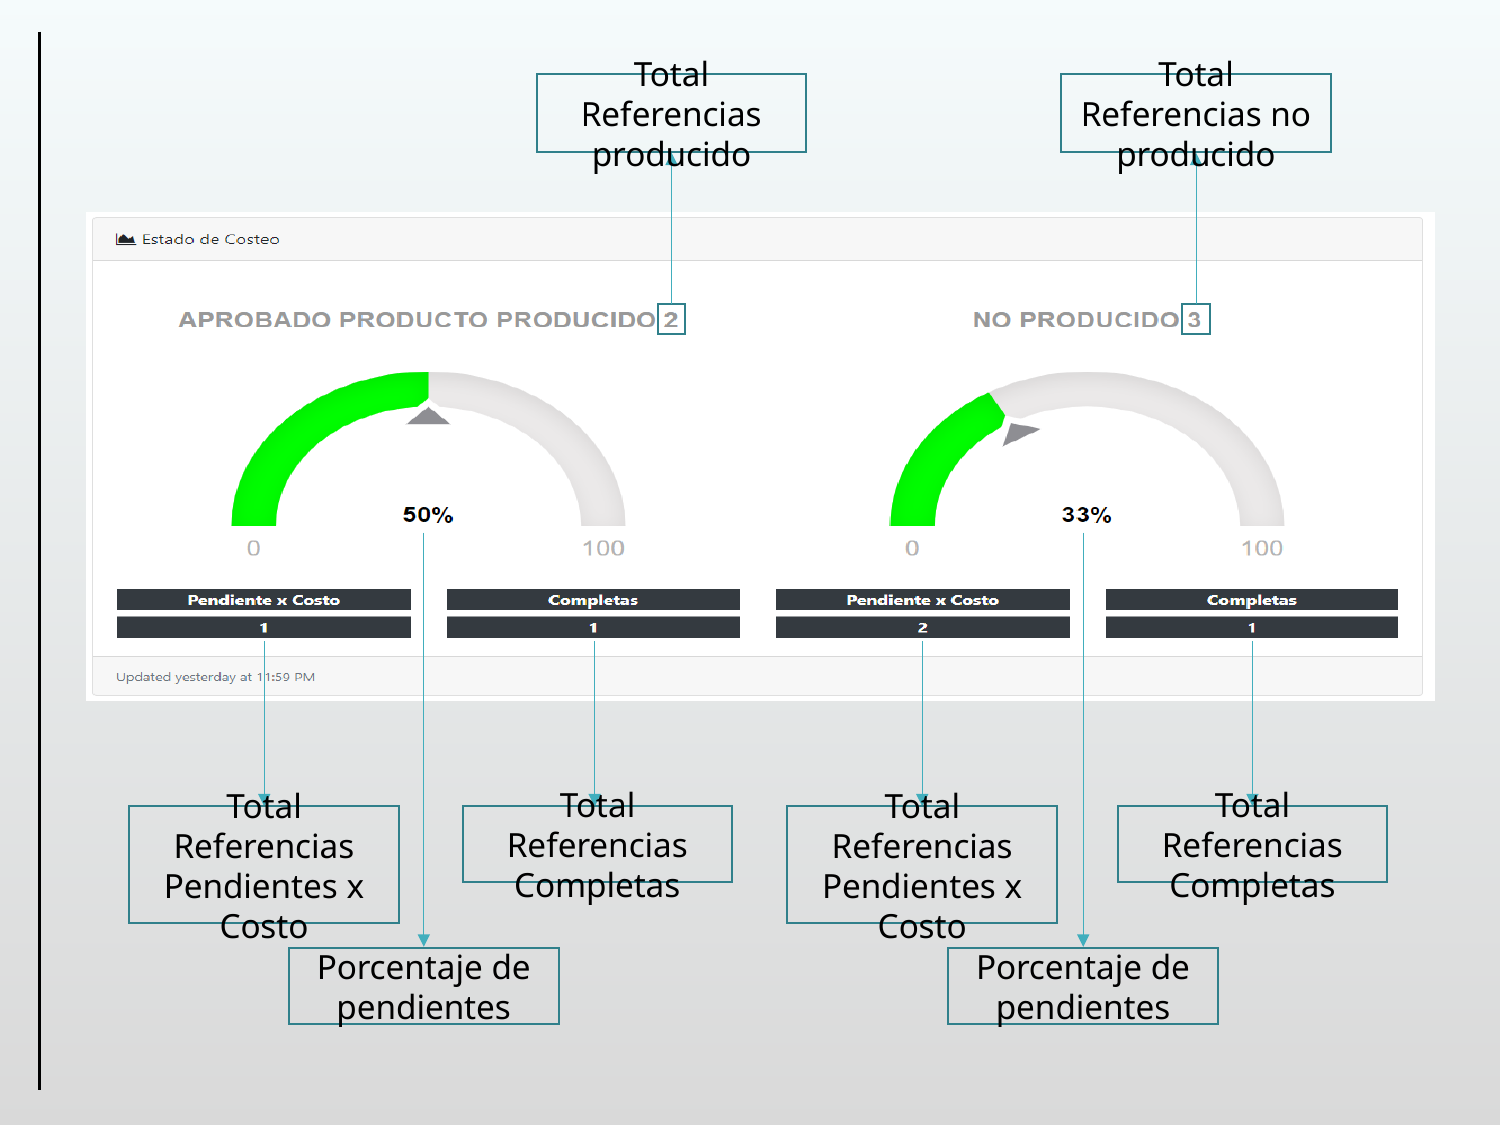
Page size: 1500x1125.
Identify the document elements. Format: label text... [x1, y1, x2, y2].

text_box Porcentaje de pendientes [947, 947, 1219, 1025]
picture [86, 212, 1435, 701]
text_box Total Referencias Pendientes x Costo [786, 805, 1058, 924]
text_box Total Referencias Completas [1117, 805, 1388, 883]
text_box Total Referencias producido [536, 73, 807, 153]
text_box Total Referencias Pendientes x Costo [128, 805, 400, 924]
text_box Total Referencias Completas [462, 805, 733, 883]
text_box Porcentaje de pendientes [288, 947, 560, 1025]
text_box Total Referencias no producido [1060, 73, 1332, 153]
